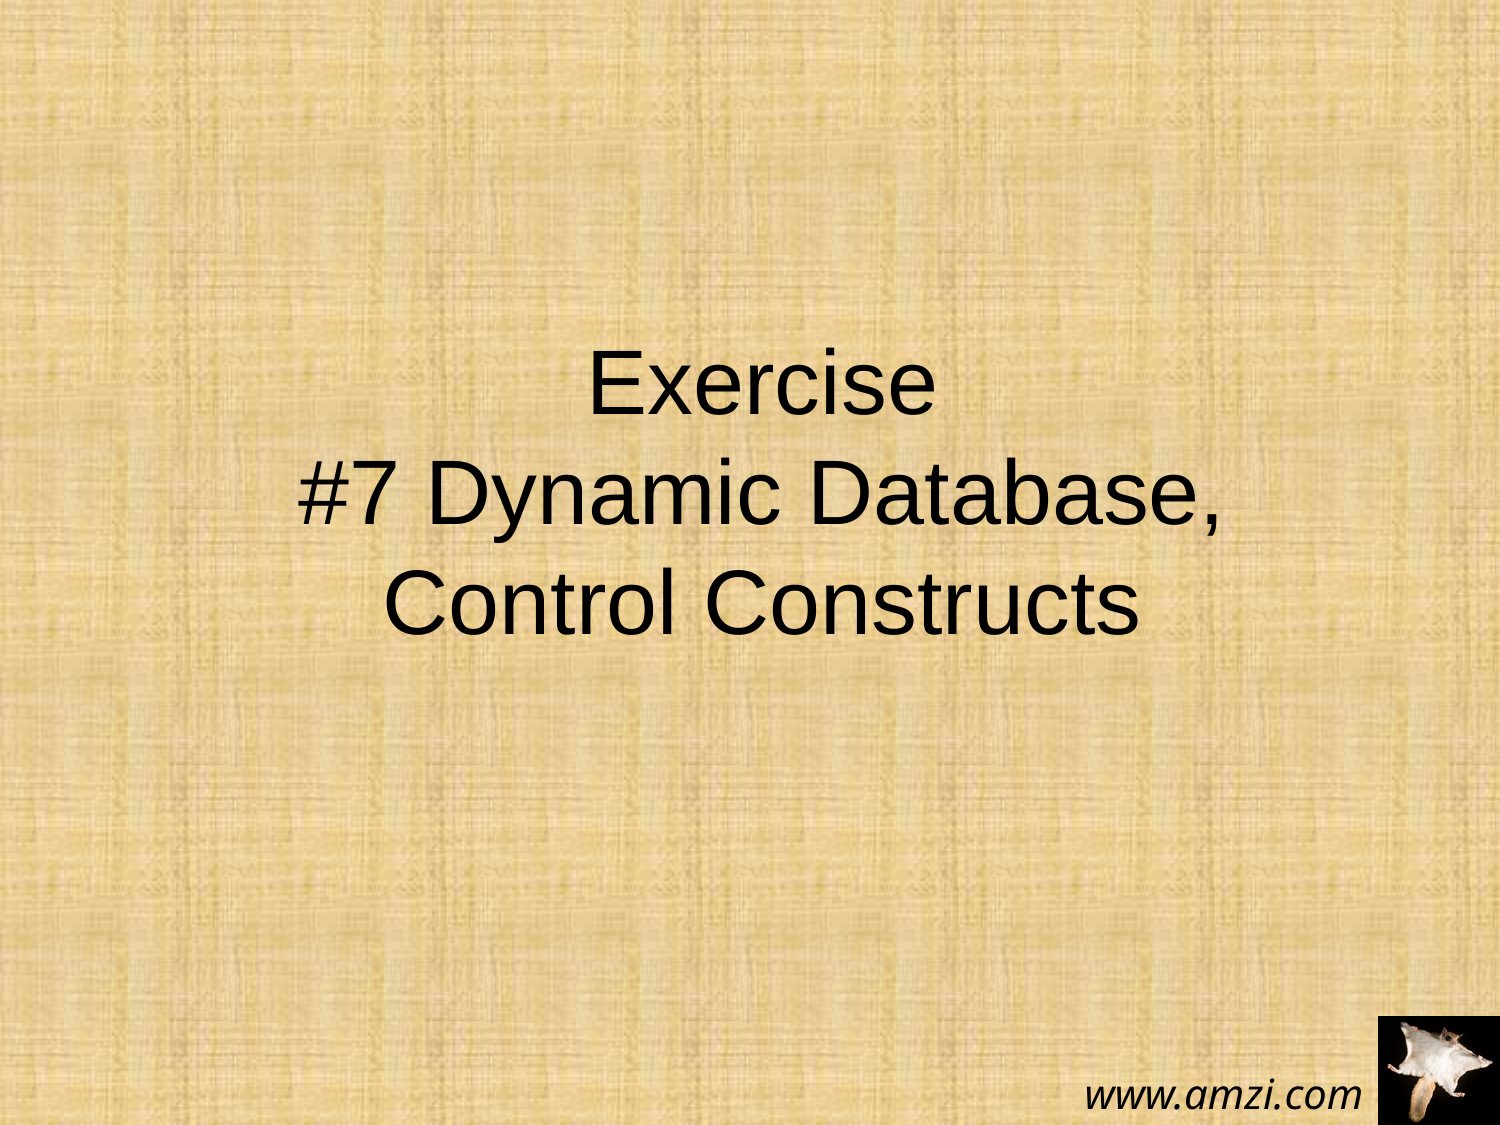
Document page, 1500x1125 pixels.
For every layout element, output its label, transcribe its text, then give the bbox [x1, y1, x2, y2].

picture [0, 0, 1500, 1125]
title Exercise #7 Dynamic Database, Control Constructs [87, 312, 1438, 663]
